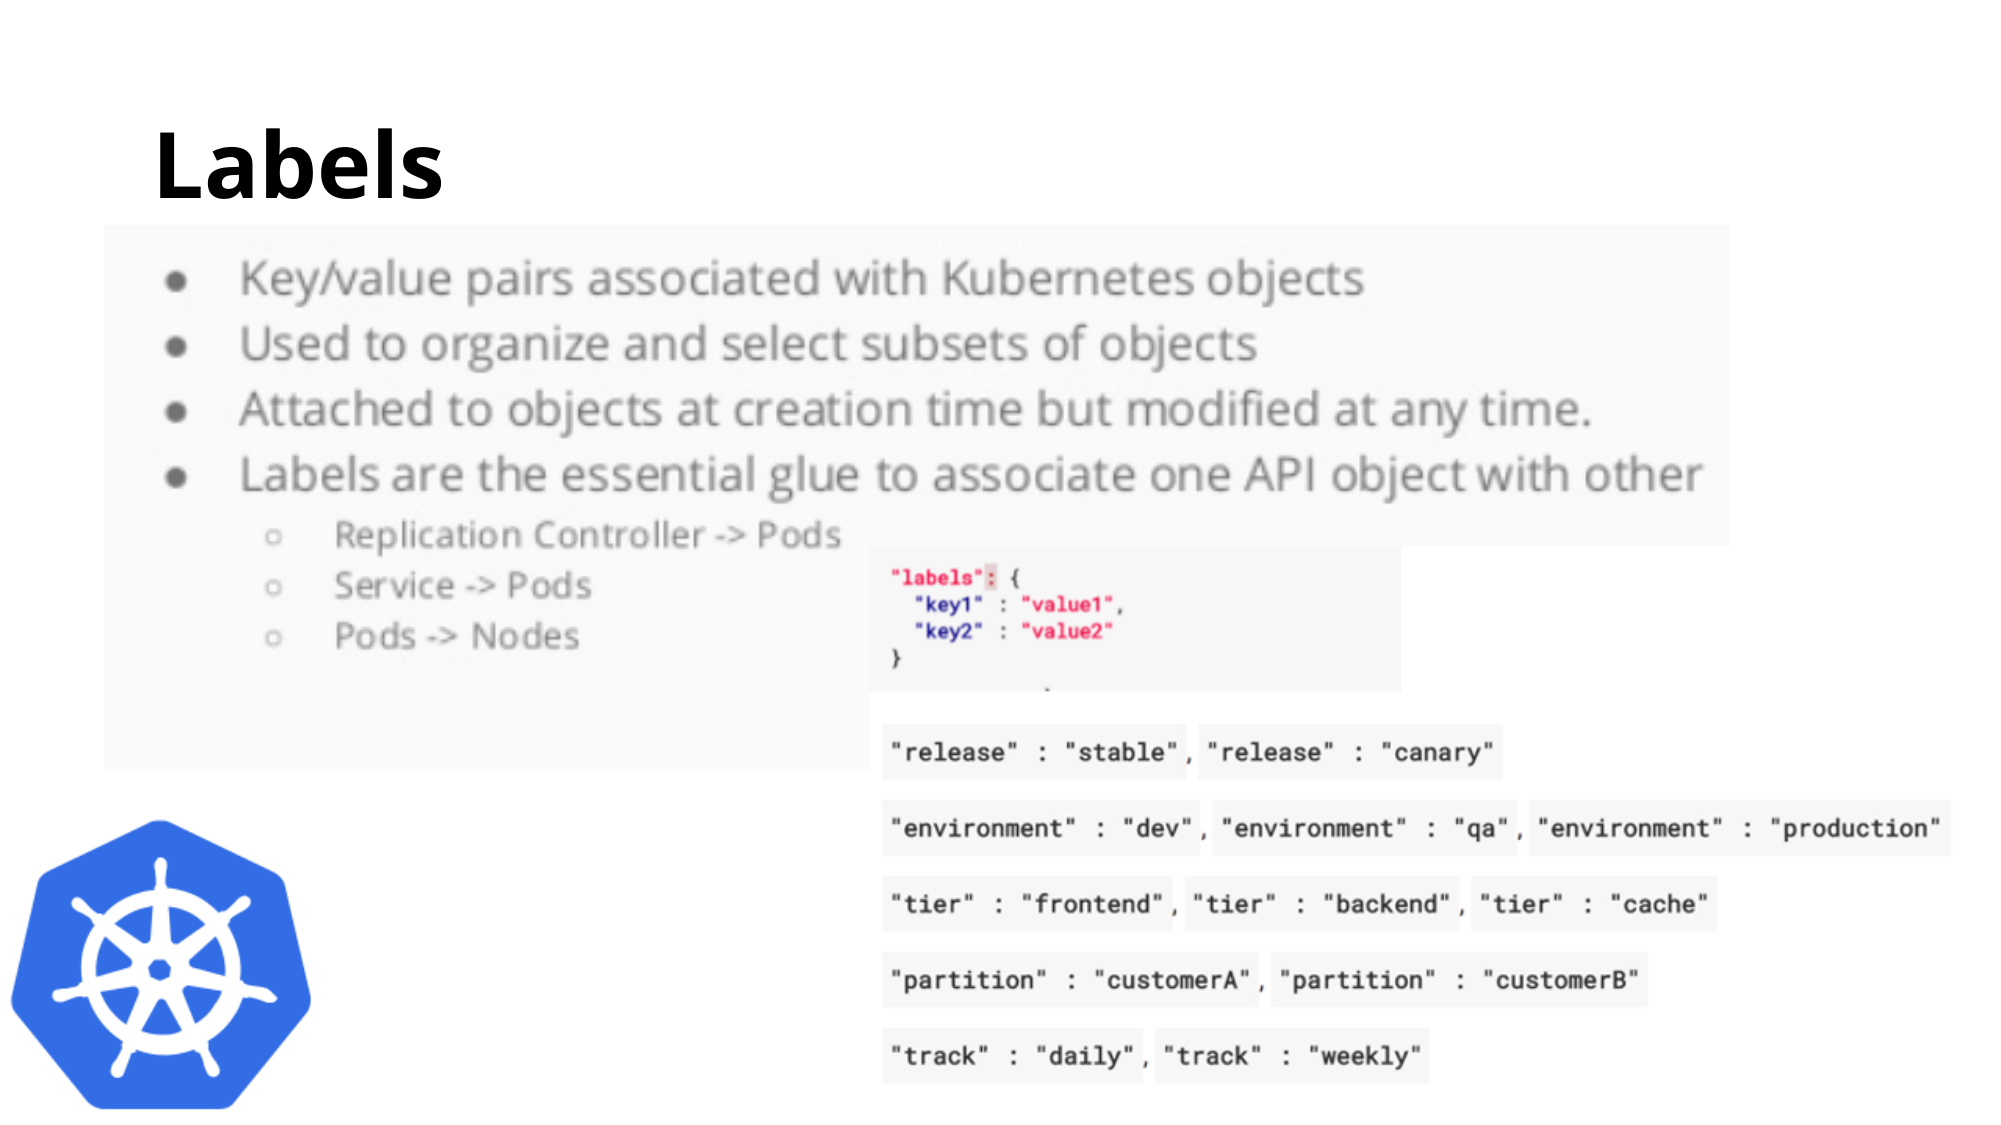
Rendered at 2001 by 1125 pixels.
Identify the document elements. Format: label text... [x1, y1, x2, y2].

title Labels [137, 59, 1863, 278]
picture [0, 806, 325, 1125]
picture [104, 224, 1954, 1084]
